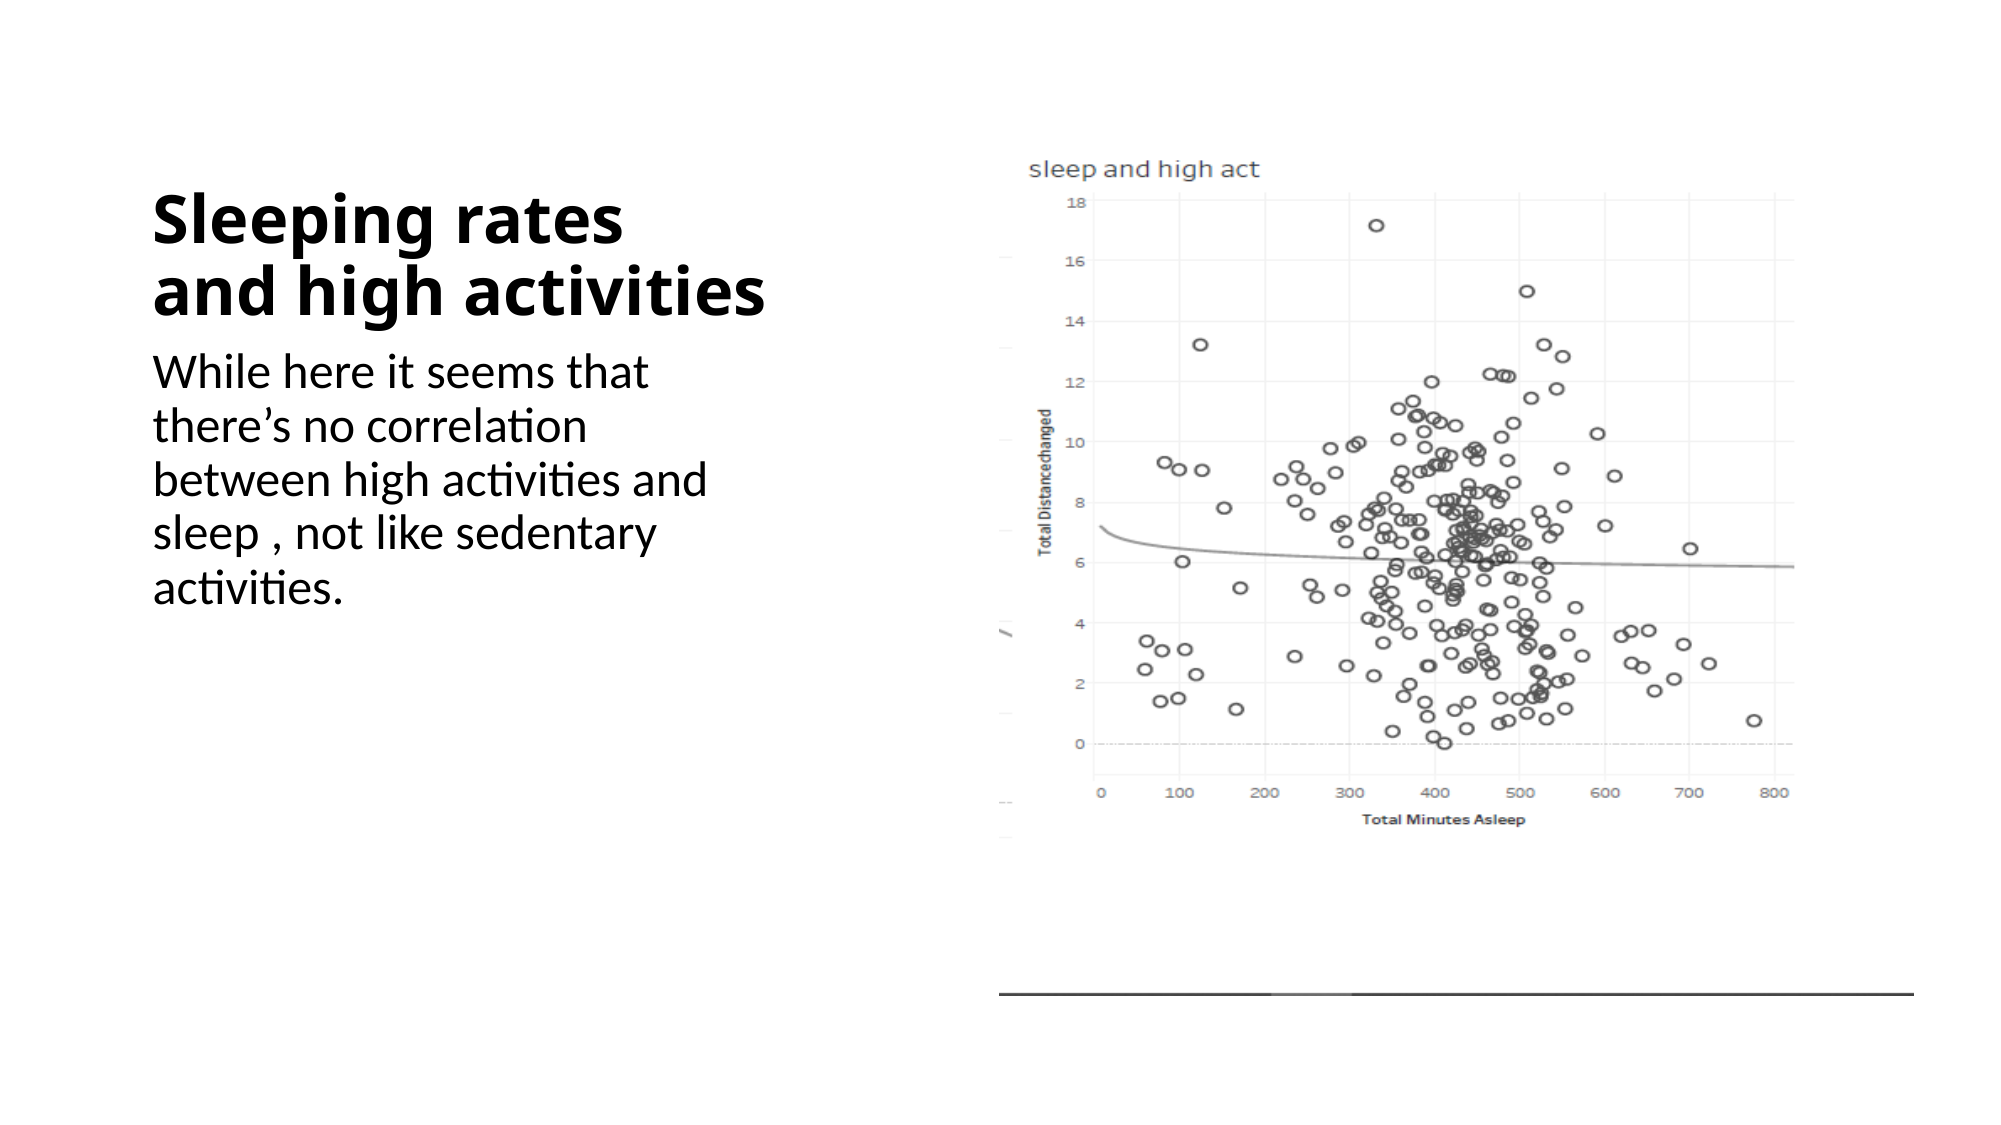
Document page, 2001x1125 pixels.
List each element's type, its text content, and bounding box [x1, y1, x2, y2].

picture [999, 95, 1914, 996]
list While here it seems that there’s no correlation between high activities and sleep , not like sedentary activities. [137, 337, 783, 963]
title Sleeping rates and high activities [137, 75, 783, 337]
